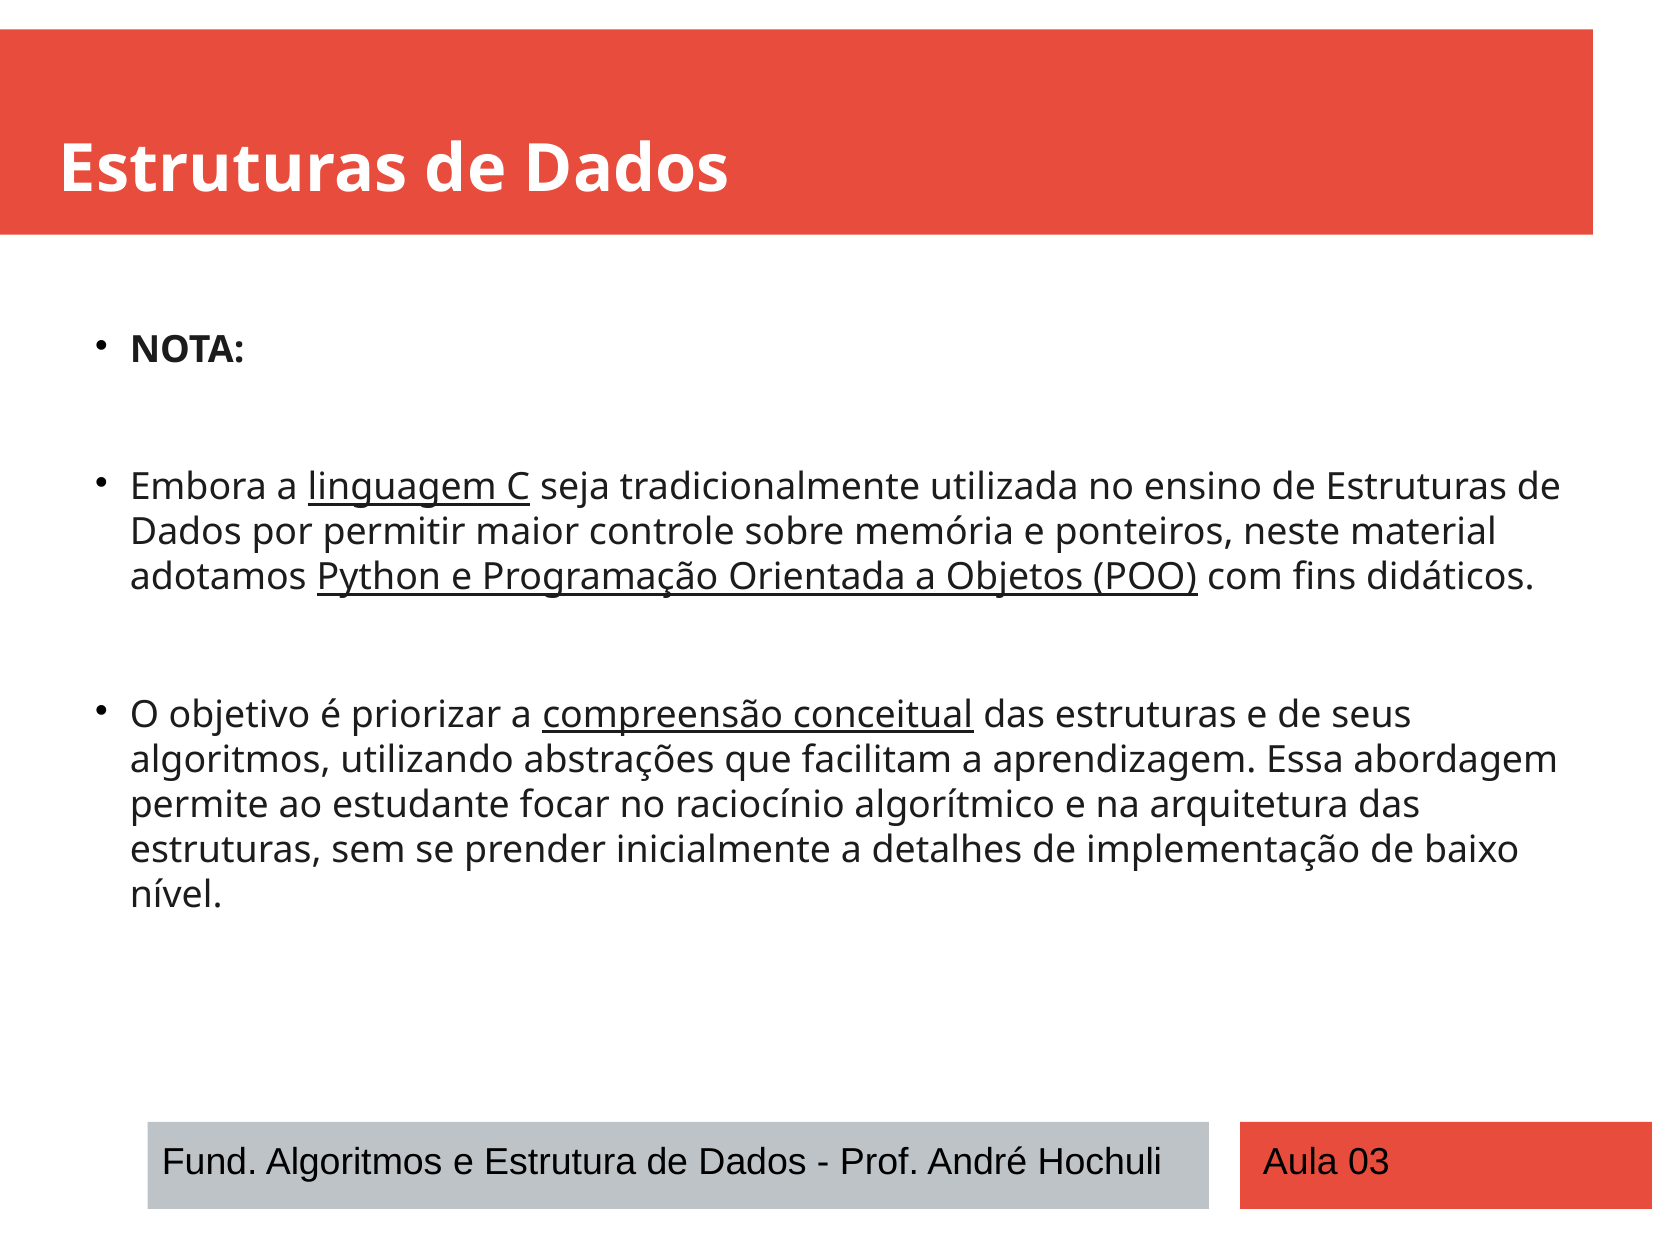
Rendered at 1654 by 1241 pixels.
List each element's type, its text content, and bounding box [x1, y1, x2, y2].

text_box NOTA: Embora a linguagem C seja tradicionalmente utilizada no ensino de Estruturas de Dados por permitir maior controle sobre memória e ponteiros, neste material adotamos Python e Programação Orientada a Objetos (POO) com fins didáticos. O objetivo é priorizar a compreensão conceitual das estruturas e de seus algoritmos, utilizando abstrações que facilitam a aprendizagem. Essa abordagem permite ao estudante focar no raciocínio algorítmico e na arquitetura das estruturas, sem se prender inicialmente a detalhes de implementação de baixo nível. [58, 324, 1564, 1091]
text_box Estruturas de Dados [58, 58, 1593, 206]
text_box Aula 03 [1248, 1129, 1622, 1188]
text_box Fund. Algoritmos e Estrutura de Dados - Prof. André Hochuli [147, 1129, 1204, 1188]
